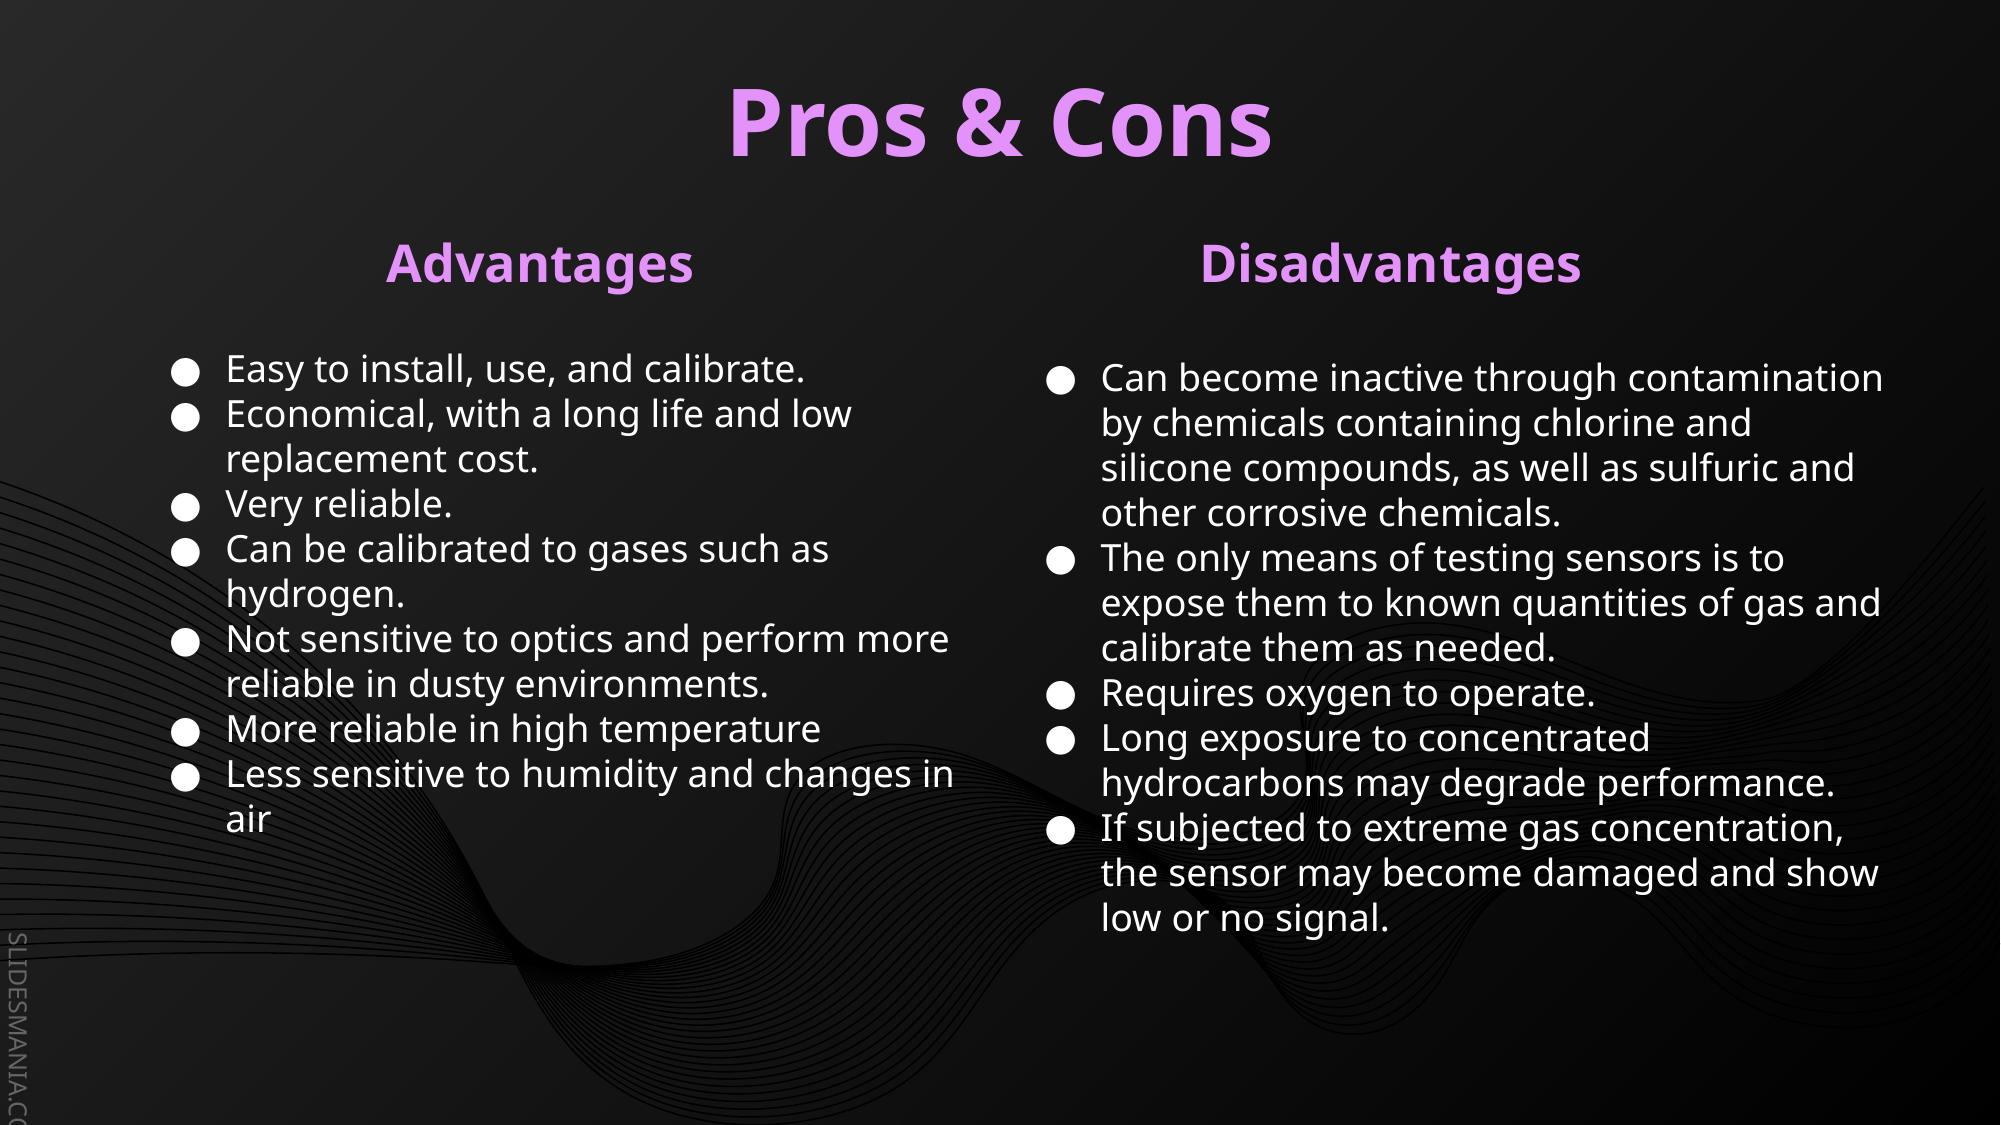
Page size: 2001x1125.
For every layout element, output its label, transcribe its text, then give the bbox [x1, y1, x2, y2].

text_box Easy to install, use, and calibrate. Economical, with a long life and low replacement cost. Very reliable. Can be calibrated to gases such as hydrogen. Not sensitive to optics and perform more reliable in dusty environments. More reliable in high temperature Less sensitive to humidity and changes in air [135, 330, 1000, 856]
text_box Can become inactive through contamination by chemicals containing chlorine and silicone compounds, as well as sulfuric and other corrosive chemicals. The only means of testing sensors is to expose them to known quantities of gas and calibrate them as needed. Requires oxygen to operate. Long exposure to concentrated hydrocarbons may degrade performance. If subjected to extreme gas concentration, the sensor may become damaged and show low or no signal. [1010, 338, 1907, 954]
title Pros & Cons [93, 42, 1907, 168]
text_box Disadvantages [986, 215, 1796, 308]
text_box Advantages [135, 215, 945, 308]
